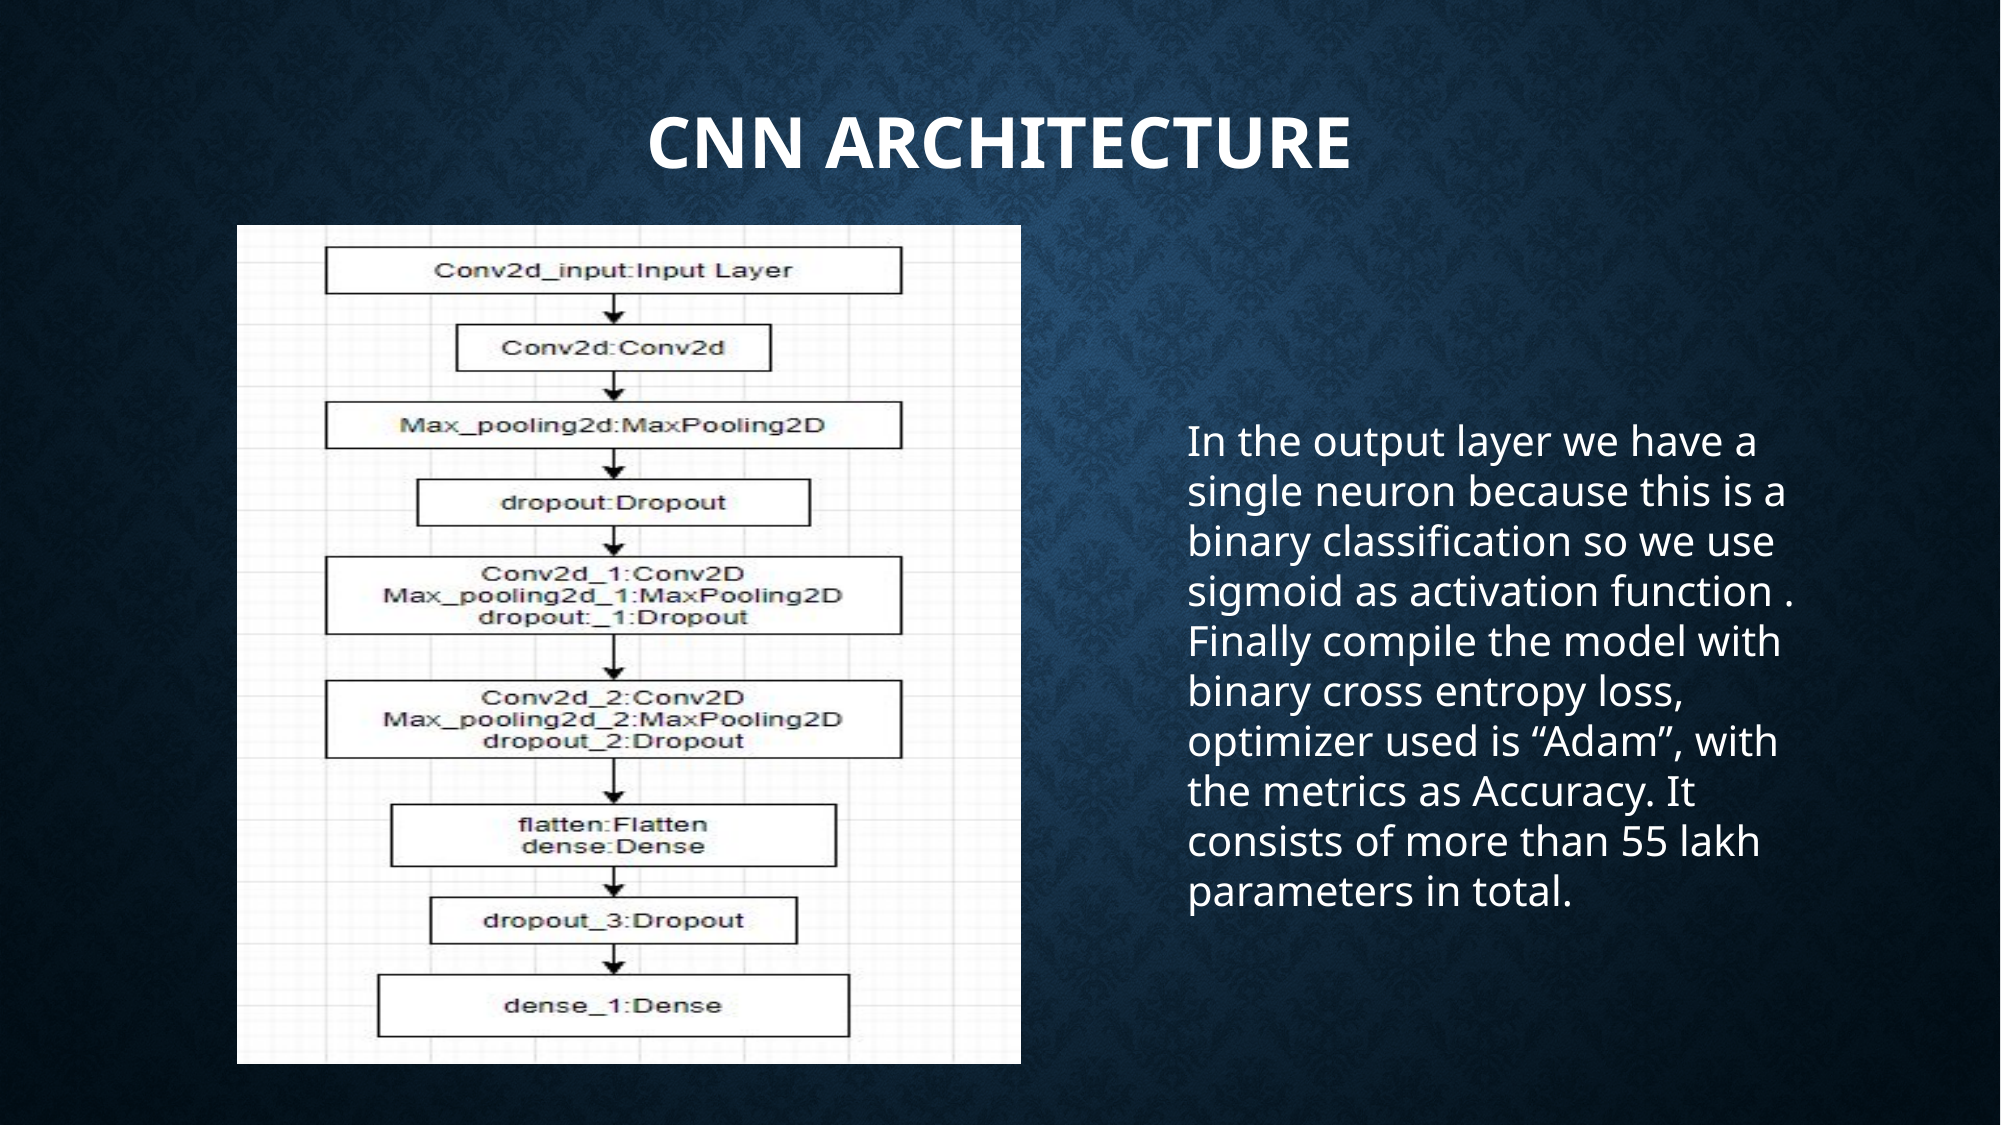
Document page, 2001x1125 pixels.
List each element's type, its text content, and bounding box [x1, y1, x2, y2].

title CNN architecture [150, 36, 1850, 254]
text_box In the output layer we have a single neuron because this is a binary classification so we use sigmoid as activation function . Finally compile the model with binary cross entropy loss, optimizer used is “Adam”, with the metrics as Accuracy. It consists of more than 55 lakh parameters in total. [1172, 407, 1811, 923]
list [237, 225, 1021, 1064]
